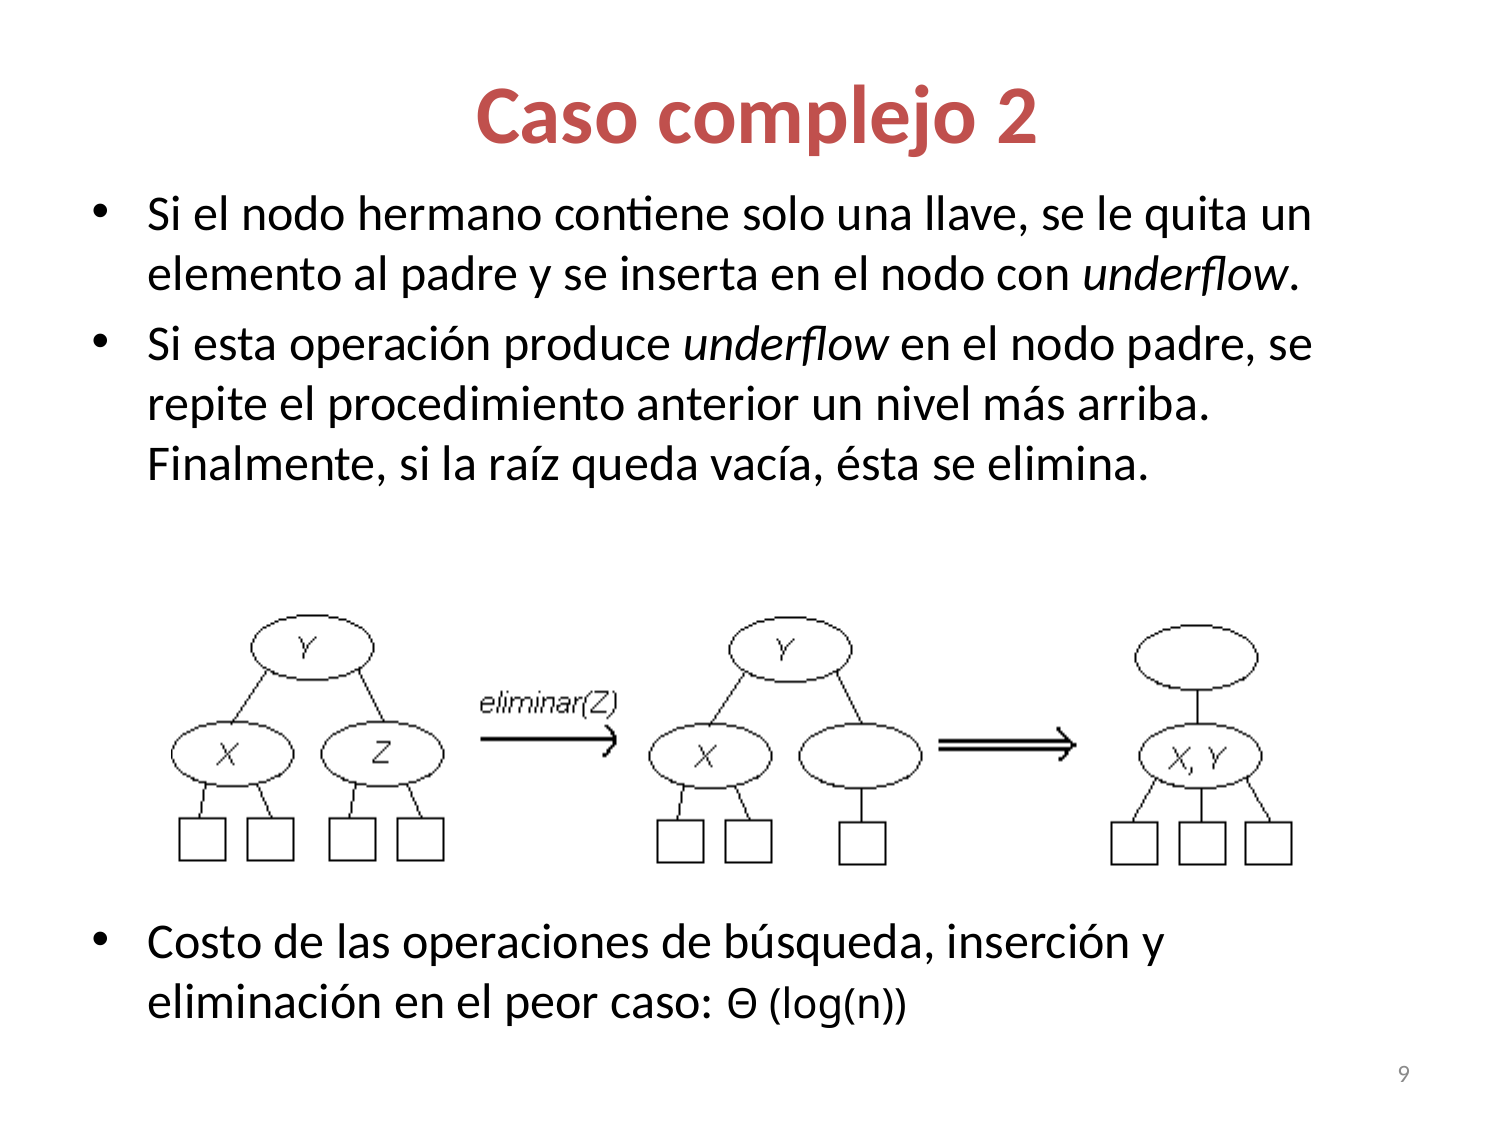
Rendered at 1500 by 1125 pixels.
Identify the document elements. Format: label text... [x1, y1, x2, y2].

title Caso complejo 2 [75, 45, 1425, 175]
picture [170, 609, 1299, 870]
slide_number 9 [1074, 1042, 1425, 1103]
list Si el nodo hermano contiene solo una llave, se le quita un elemento al padre y se inserta en el nodo con underflow. Si esta operación produce underflow en el nodo padre, se repite el procedimiento anterior un nivel más arriba. Finalmente, si la raíz queda vacía, ésta se elimina. Costo de las operaciones de búsqueda, inserción y eliminación en el peor caso: Θ (log(n)) [76, 172, 1427, 563]
